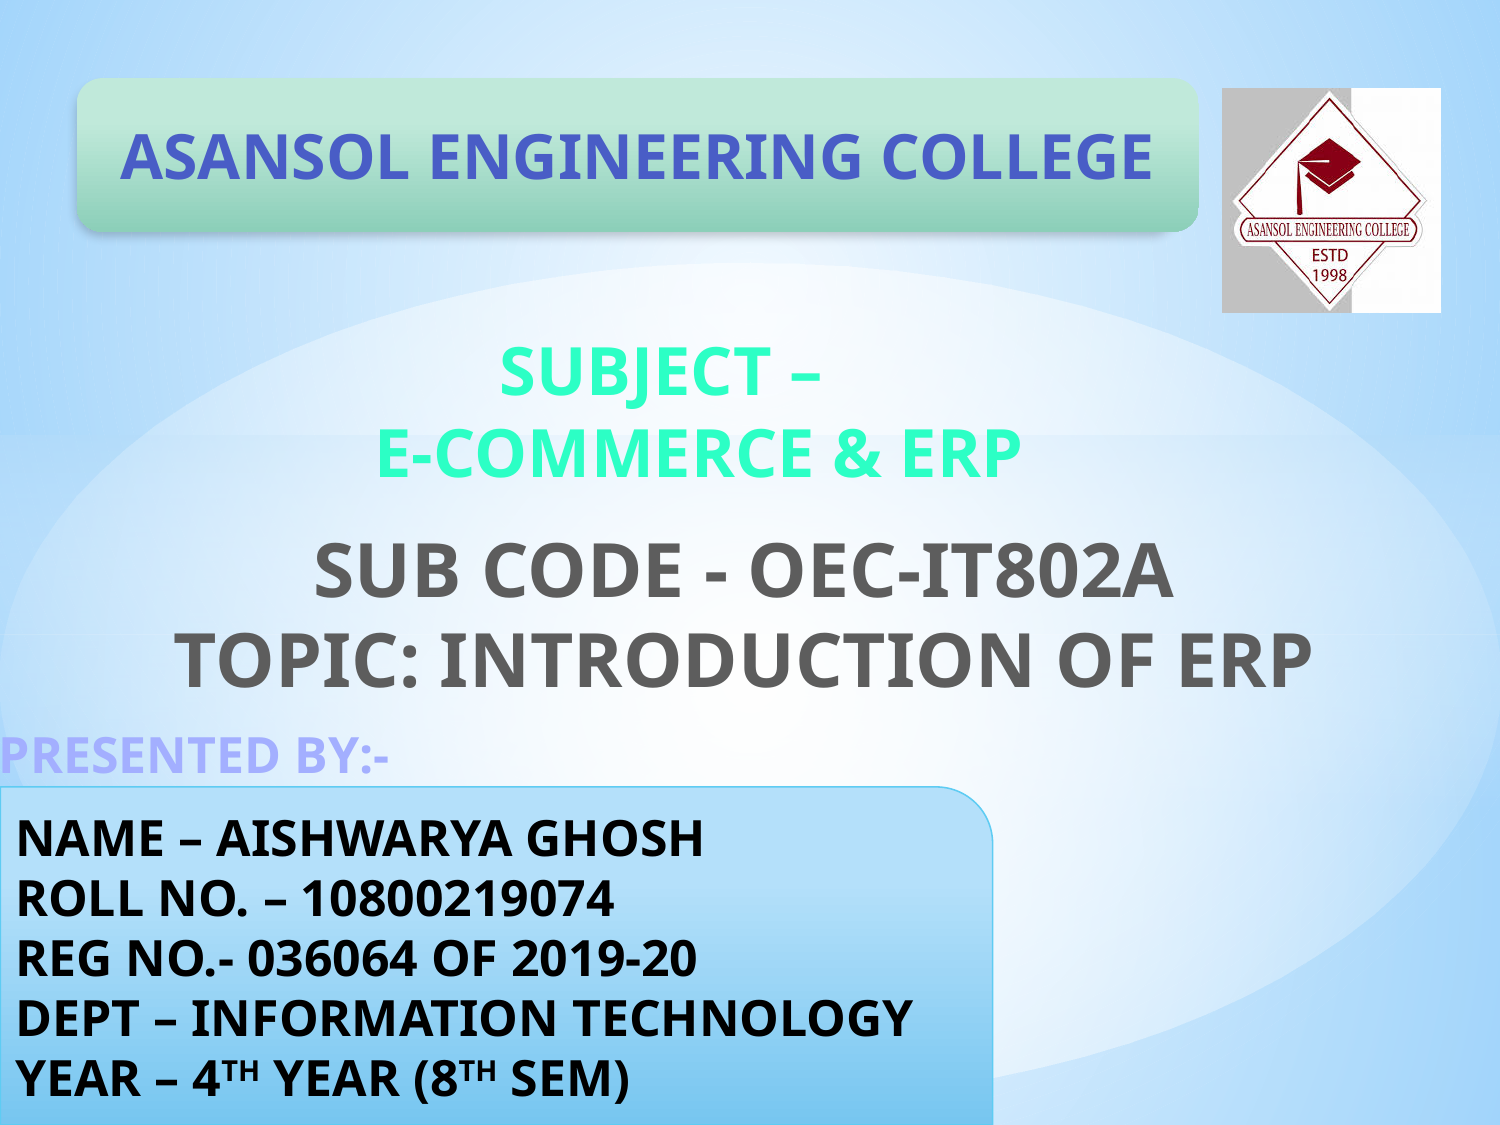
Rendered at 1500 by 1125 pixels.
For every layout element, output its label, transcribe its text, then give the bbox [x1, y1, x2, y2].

title SUBJECT – E-Commerce & ERP [122, 313, 1300, 514]
text_box SUB CODE - OEC-IT802A TOPIC: INTRODUCTION OF ERP [158, 515, 1331, 711]
text_box NAME – AISHWARYA GHOSH ROLL NO. – 10800219074 REG NO.- 036064 OF 2019-20 DEPT – INFORMATION TECHNOLOGY YEAR – 4TH YEAR (8TH SEM) [0, 786, 994, 1125]
picture [1222, 88, 1441, 314]
text_box ASANSOL ENGINEERING COLLEGE [75, 77, 1200, 233]
text_box PRESENTED BY:- [0, 715, 405, 791]
